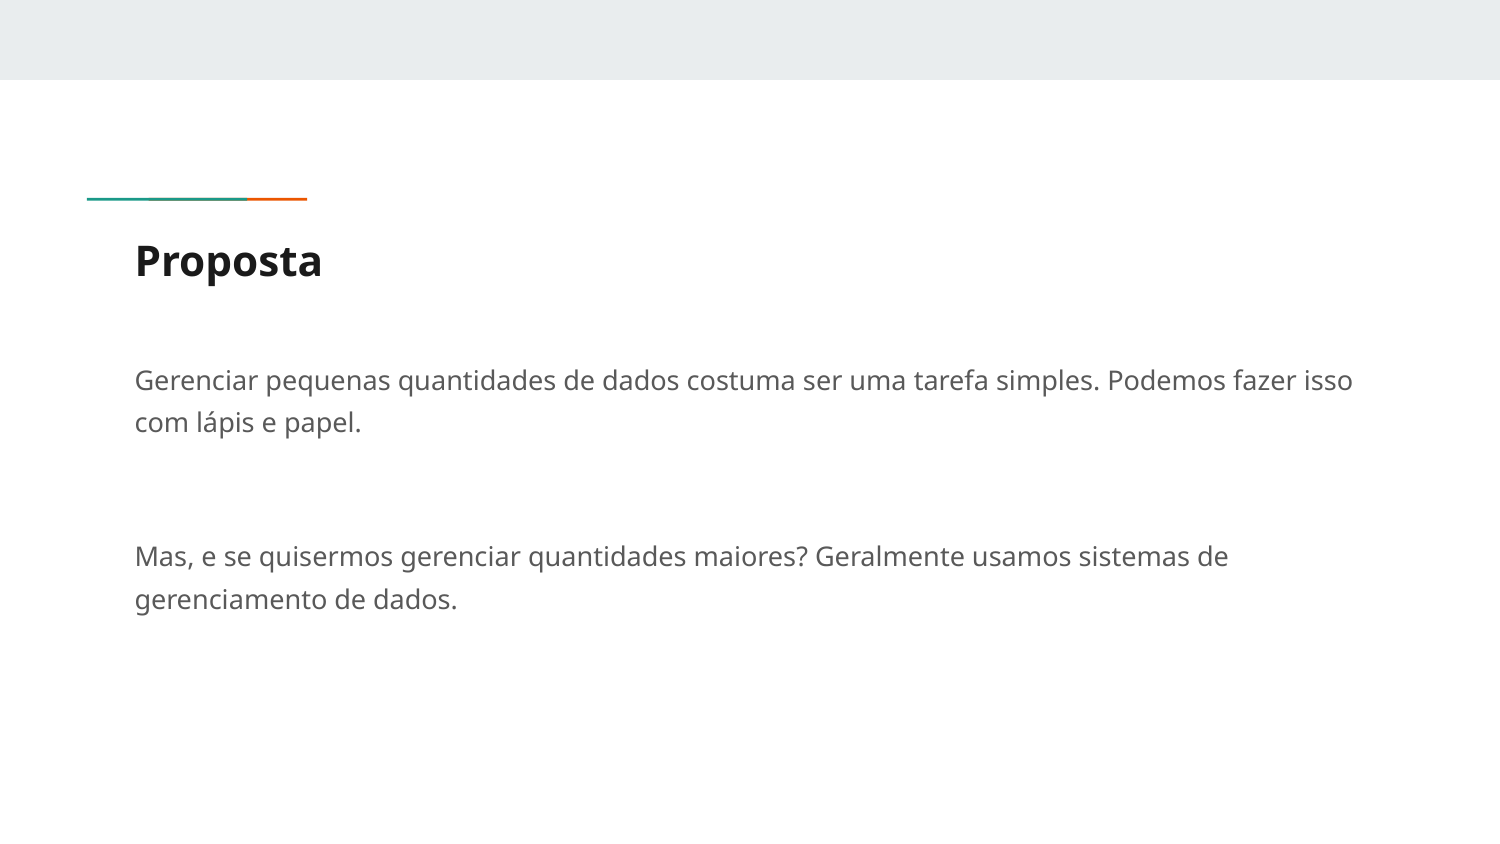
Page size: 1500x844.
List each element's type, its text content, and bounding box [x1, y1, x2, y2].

title Proposta [119, 216, 1381, 305]
list Gerenciar pequenas quantidades de dados costuma ser uma tarefa simples. Podemos fazer isso com lápis e papel. Mas, e se quisermos gerenciar quantidades maiores? Geralmente usamos sistemas de gerenciamento de dados. [119, 341, 1381, 786]
